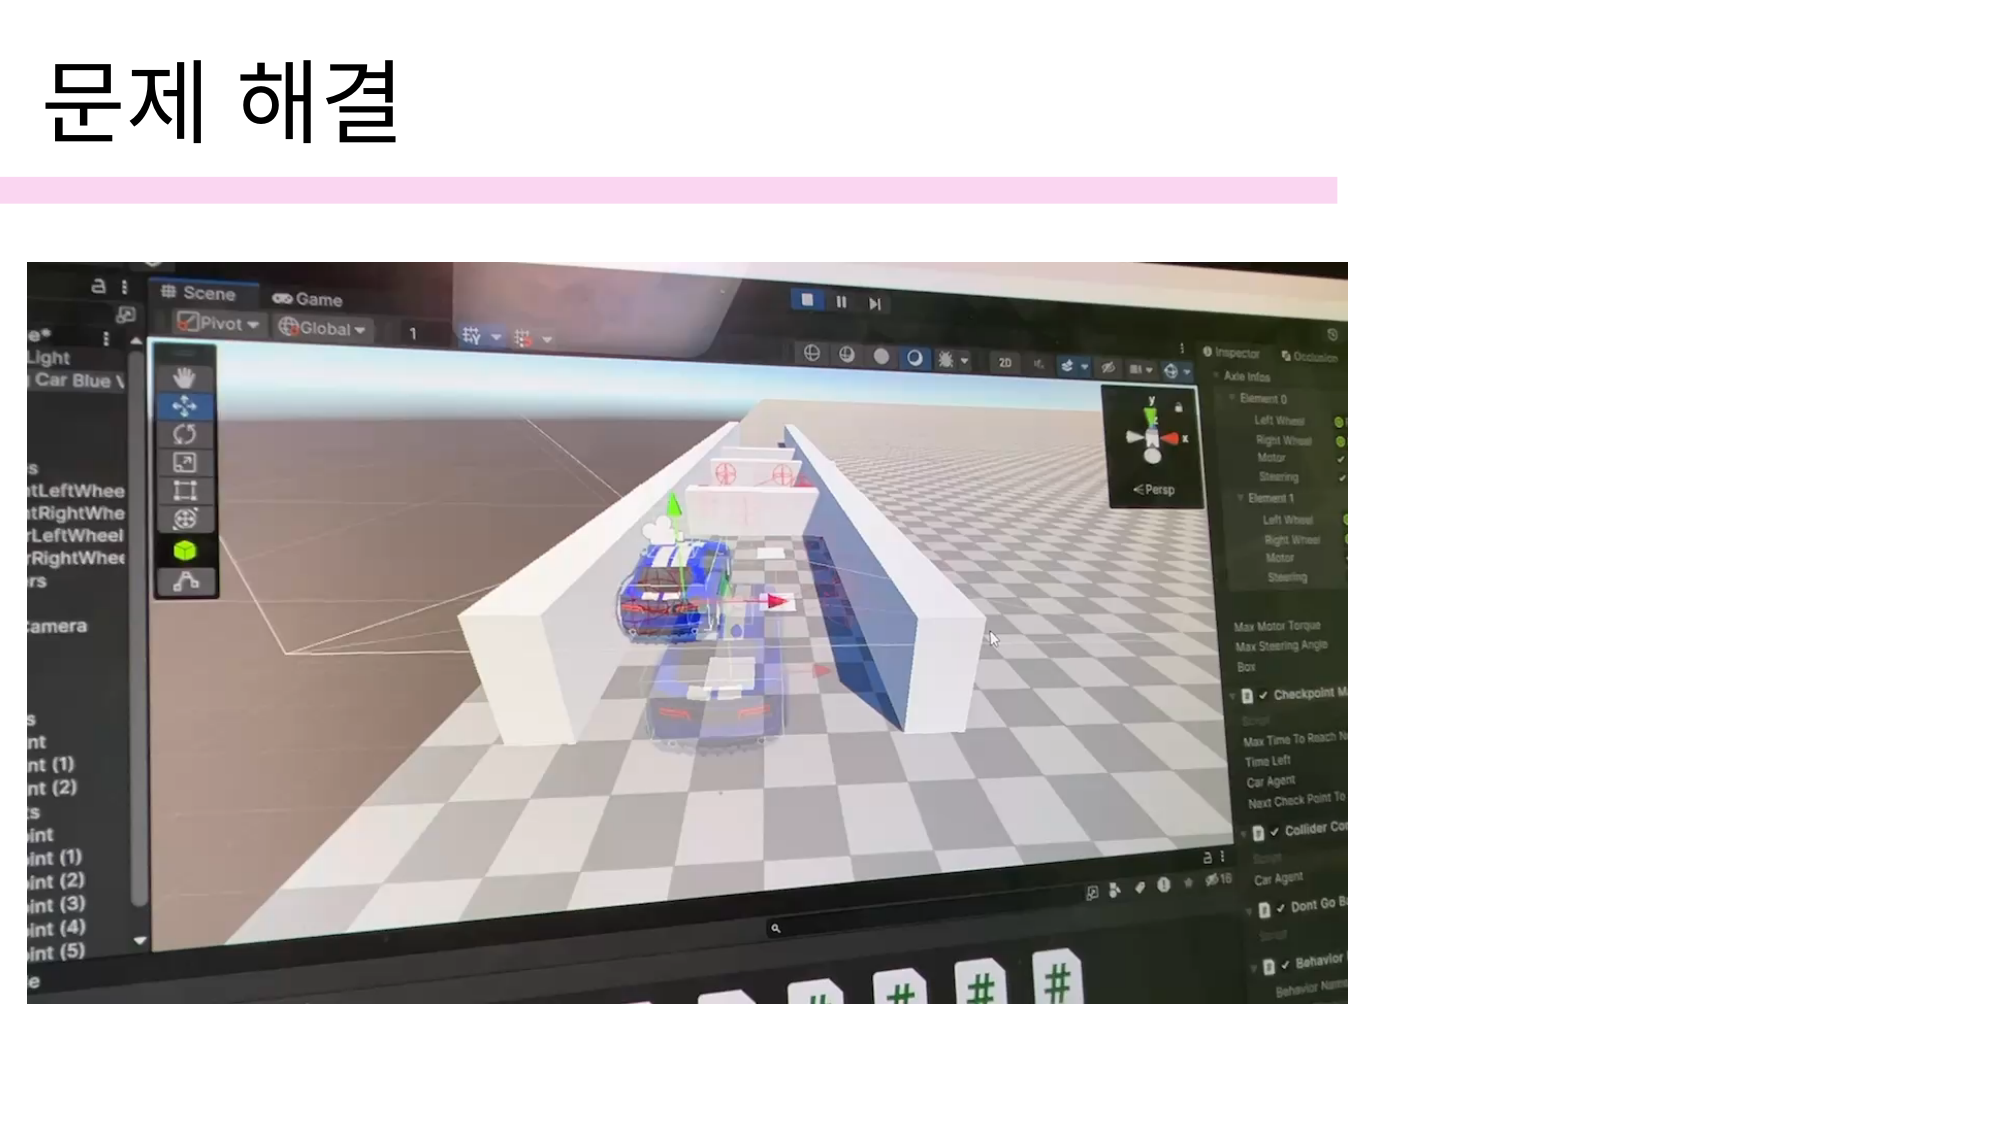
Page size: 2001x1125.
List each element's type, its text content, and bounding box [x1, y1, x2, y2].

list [26, 260, 1349, 1006]
title 문제 해결 [26, 34, 1970, 181]
